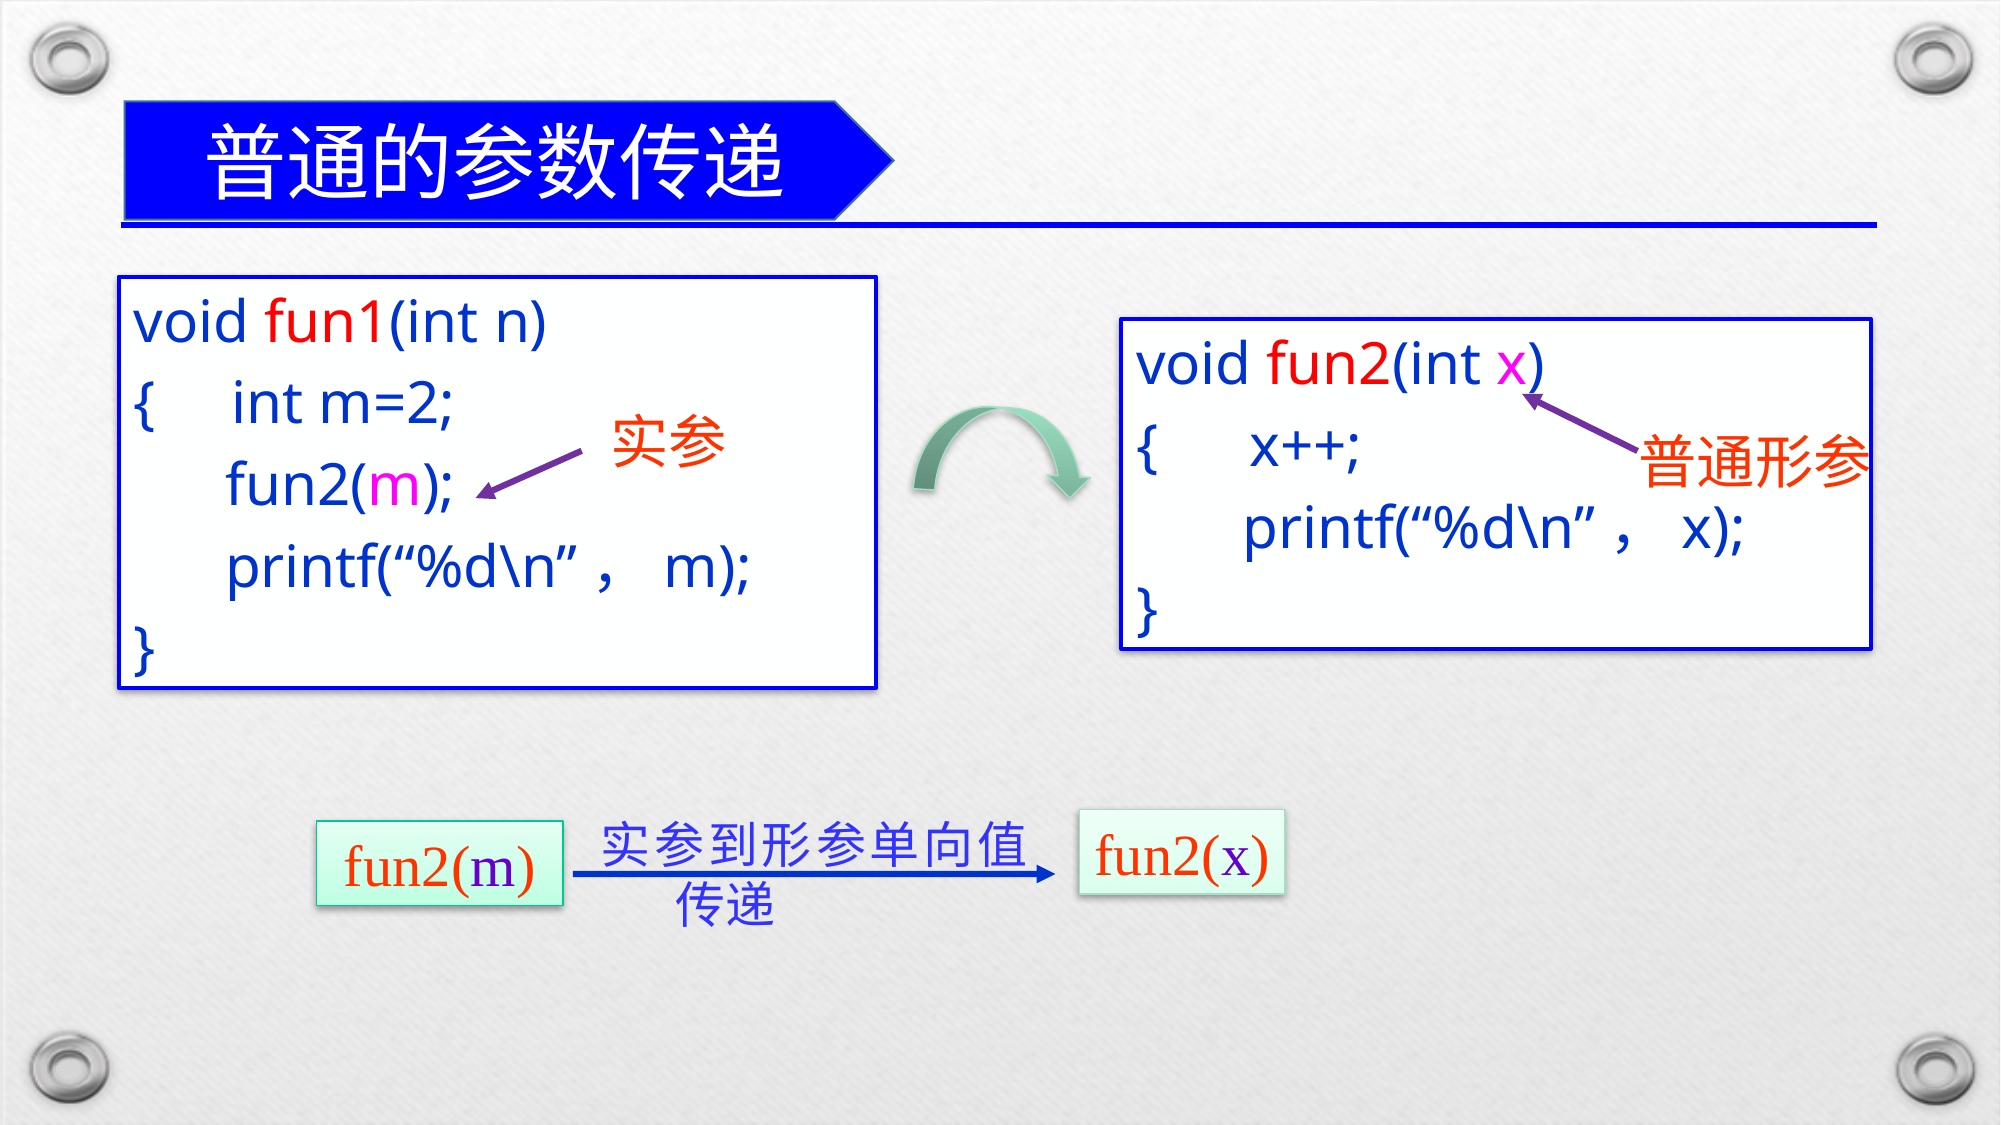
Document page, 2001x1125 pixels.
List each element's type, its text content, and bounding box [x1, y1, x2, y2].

text_box [913, 406, 1091, 499]
text_box 实参到形参单向值传递 [585, 805, 1043, 941]
text_box [1522, 393, 1638, 452]
text_box 普通的参数传递 [123, 100, 896, 221]
text_box 普通形参 [1623, 417, 1891, 503]
text_box void fun2(int x) { x++; printf(“%d\n”，x); } [1121, 318, 1871, 649]
text_box void fun1(int n) { int m=2; fun2(m); printf(“%d\n”，m); } [118, 276, 876, 688]
text_box 实参 [595, 397, 773, 483]
text_box [475, 450, 582, 499]
text_box [1043, 867, 1056, 881]
picture [0, 0, 2001, 1125]
text_box fun2(x) [1079, 809, 1285, 895]
text_box fun2(m) [316, 821, 563, 906]
